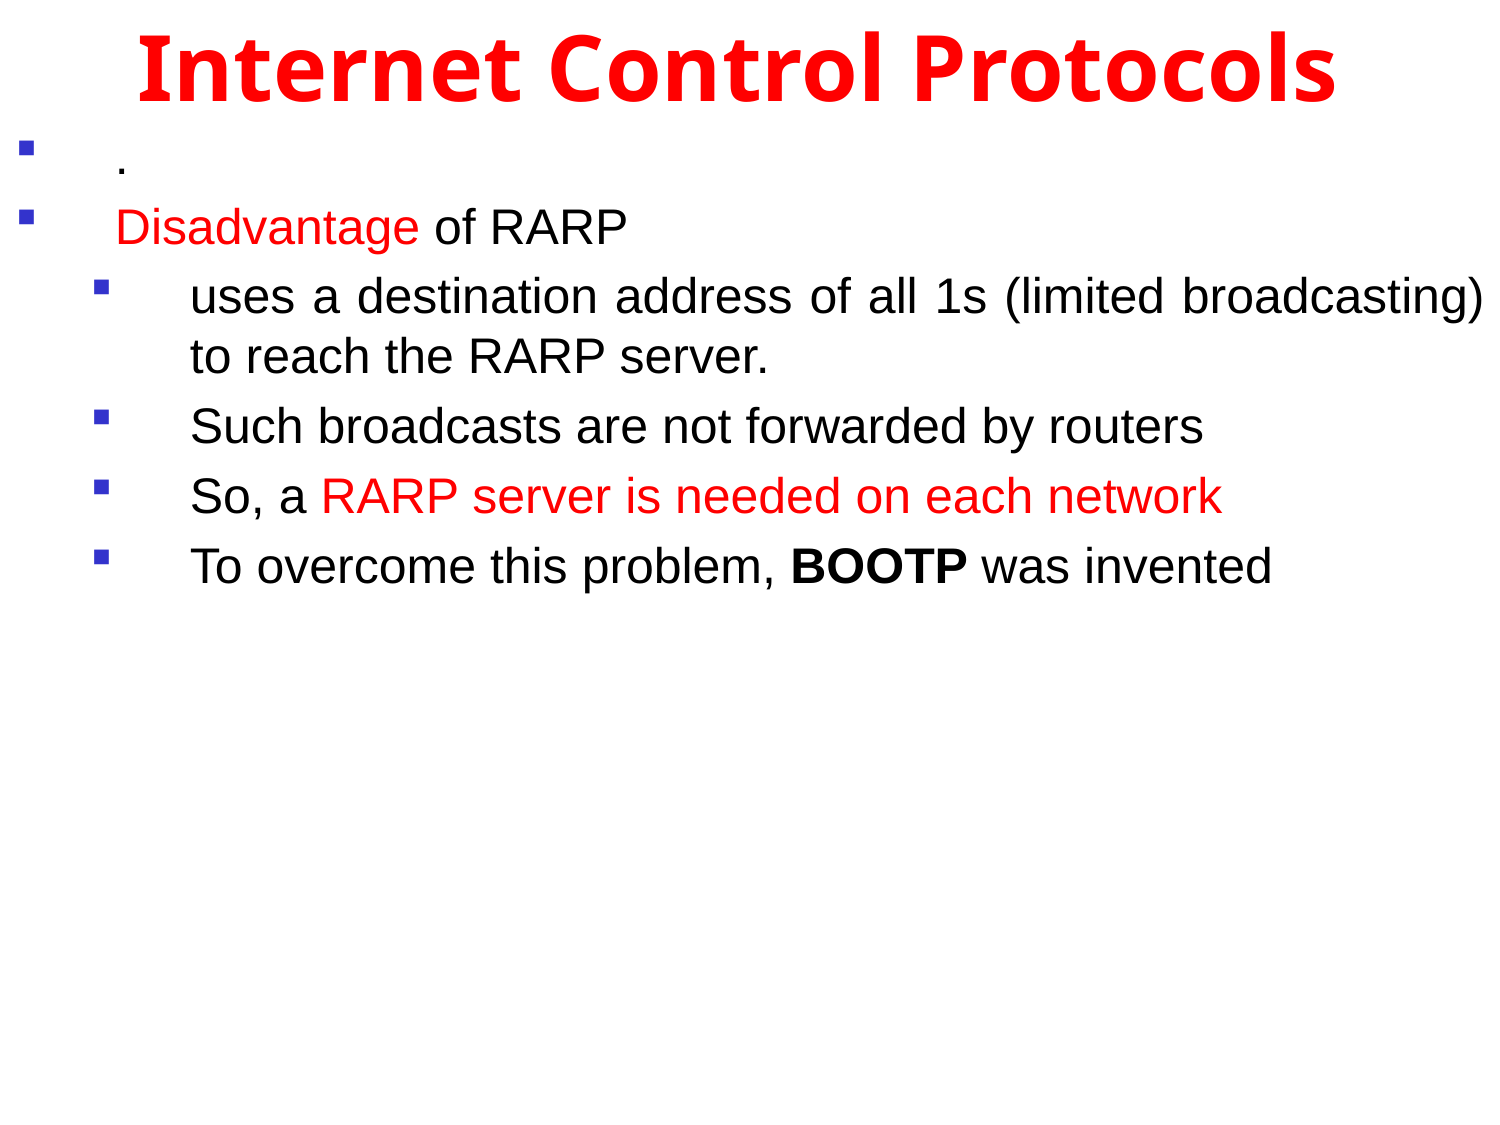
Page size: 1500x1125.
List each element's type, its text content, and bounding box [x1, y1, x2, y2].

text_box . Disadvantage of RARP uses a destination address of all 1s (limited broadcasting) to reach the RARP server. Such broadcasts are not forwarded by routers So, a RARP server is needed on each network To overcome this problem, BOOTP was invented [0, 116, 1500, 1083]
title Internet Control Protocols [0, 0, 1500, 116]
